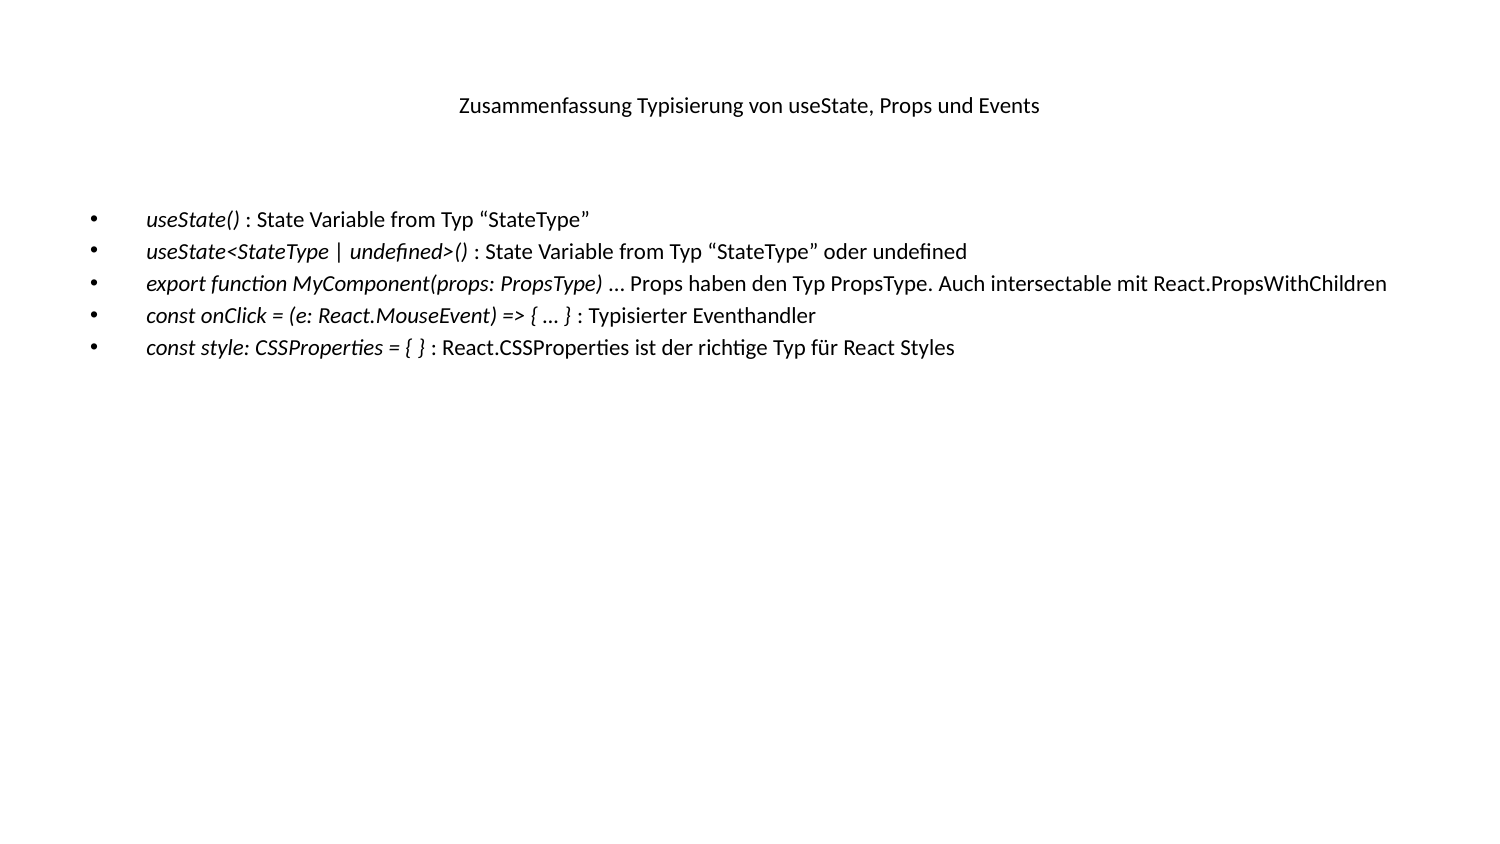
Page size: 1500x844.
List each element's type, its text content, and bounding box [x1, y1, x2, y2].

title Zusammenfassung Typisierung von useState, Props und Events [75, 33, 1425, 175]
list useState() : State Variable from Typ “StateType” useState<StateType | undefined>() : State Variable from Typ “StateType” oder undefined export function MyComponent(props: PropsType) … Props haben den Typ PropsType. Auch intersectable mit React.PropsWithChildren const onClick = (e: React.MouseEvent) => { … } : Typisierter Eventhandler const style: CSSProperties = { } : React.CSSProperties ist der richtige Typ für React Styles [75, 196, 1425, 754]
